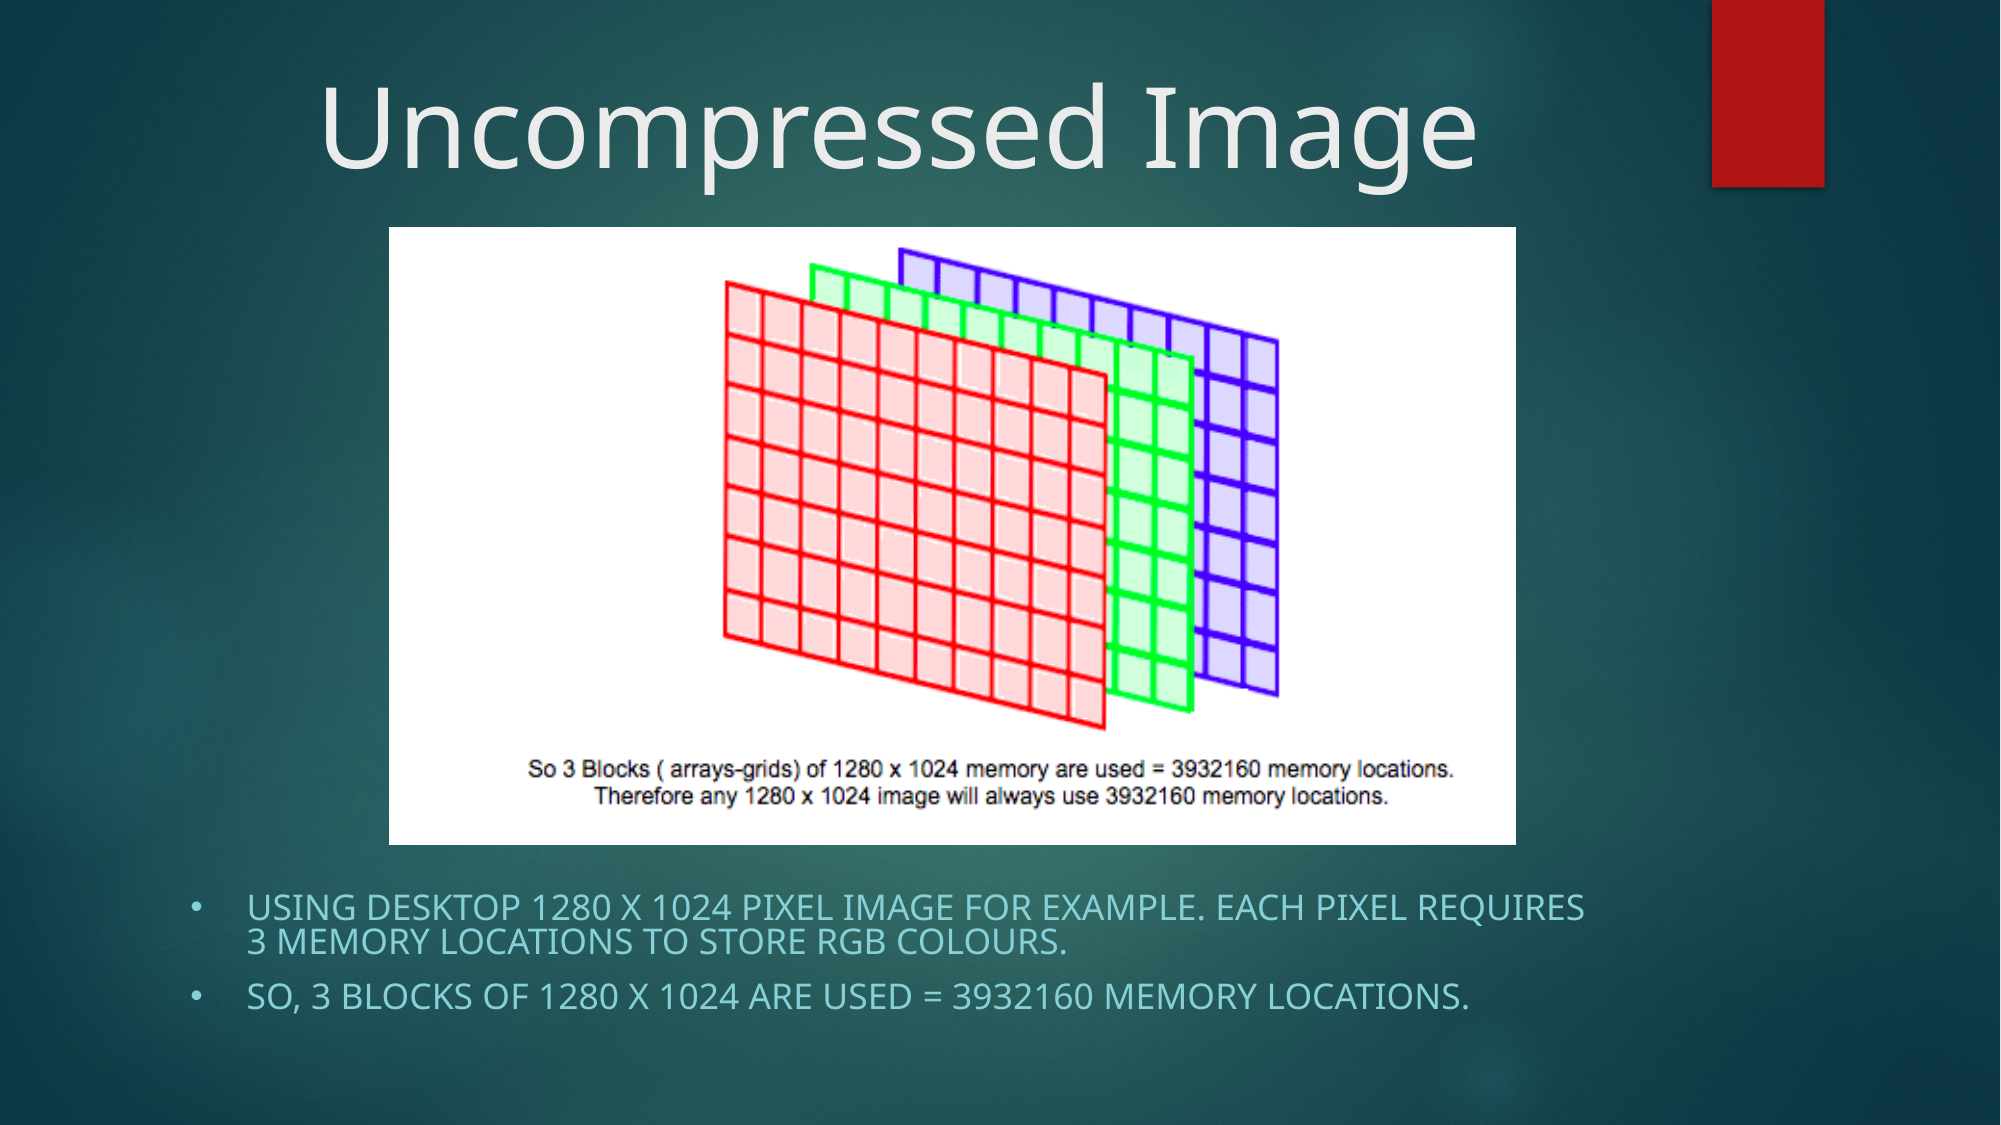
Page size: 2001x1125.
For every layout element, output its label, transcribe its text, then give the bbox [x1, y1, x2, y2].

title Uncompressed Image [175, 75, 1624, 199]
picture [0, 0, 2001, 1125]
subtitle USING DESKTOP 1280 X 1024 PIXEL IMAGE FOR EXAMPLE. EACH PIXEL REQUIRES 3 MEMORY LOCATIONS TO STORE RGB COLOURS. SO, 3 BLOCKS OF 1280 X 1024 ARE USED = 3932160 MEMORY LOCATIONS. [175, 885, 1624, 1027]
